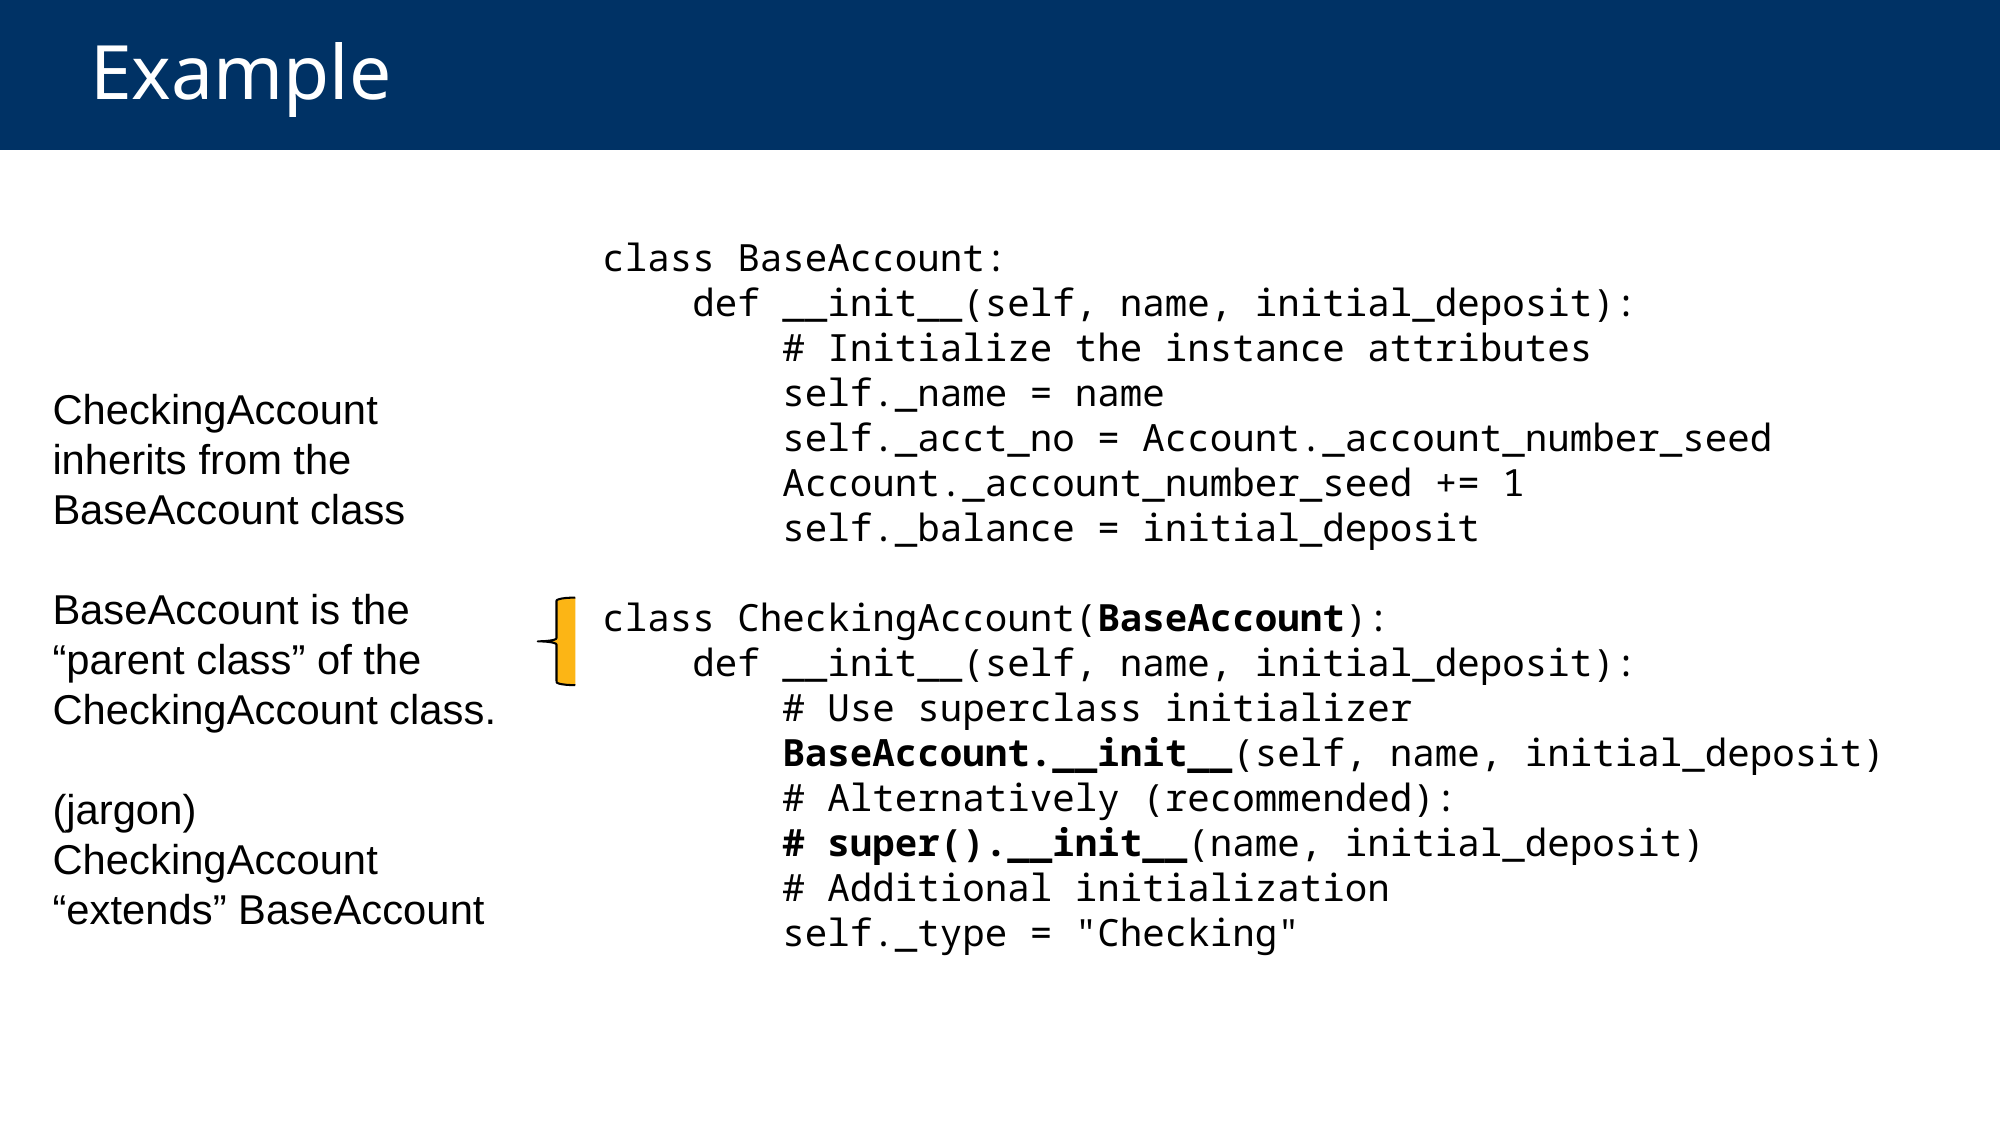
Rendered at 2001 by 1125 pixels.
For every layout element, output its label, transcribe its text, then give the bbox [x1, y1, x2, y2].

text_box CheckingAccount inherits from the BaseAccount class BaseAccount is the “parent class” of the CheckingAccount class. (jargon) CheckingAccount “extends” BaseAccount [37, 375, 538, 940]
text_box class BaseAccount: def __init__(self, name, initial_deposit): # Initialize the instance attributes self._name = name self._acct_no = Account._account_number_seed Account._account_number_seed += 1 self._balance = initial_deposit class CheckingAccount(BaseAccount): def __init__(self, name, initial_deposit): # Use superclass initializer BaseAccount.__init__(self, name, initial_deposit) # Alternatively (recommended): # super().__init__(name, initial_deposit) # Additional initialization self._type = "Checking" [587, 226, 2000, 962]
text_box [538, 597, 576, 686]
title Example [0, 0, 2000, 152]
